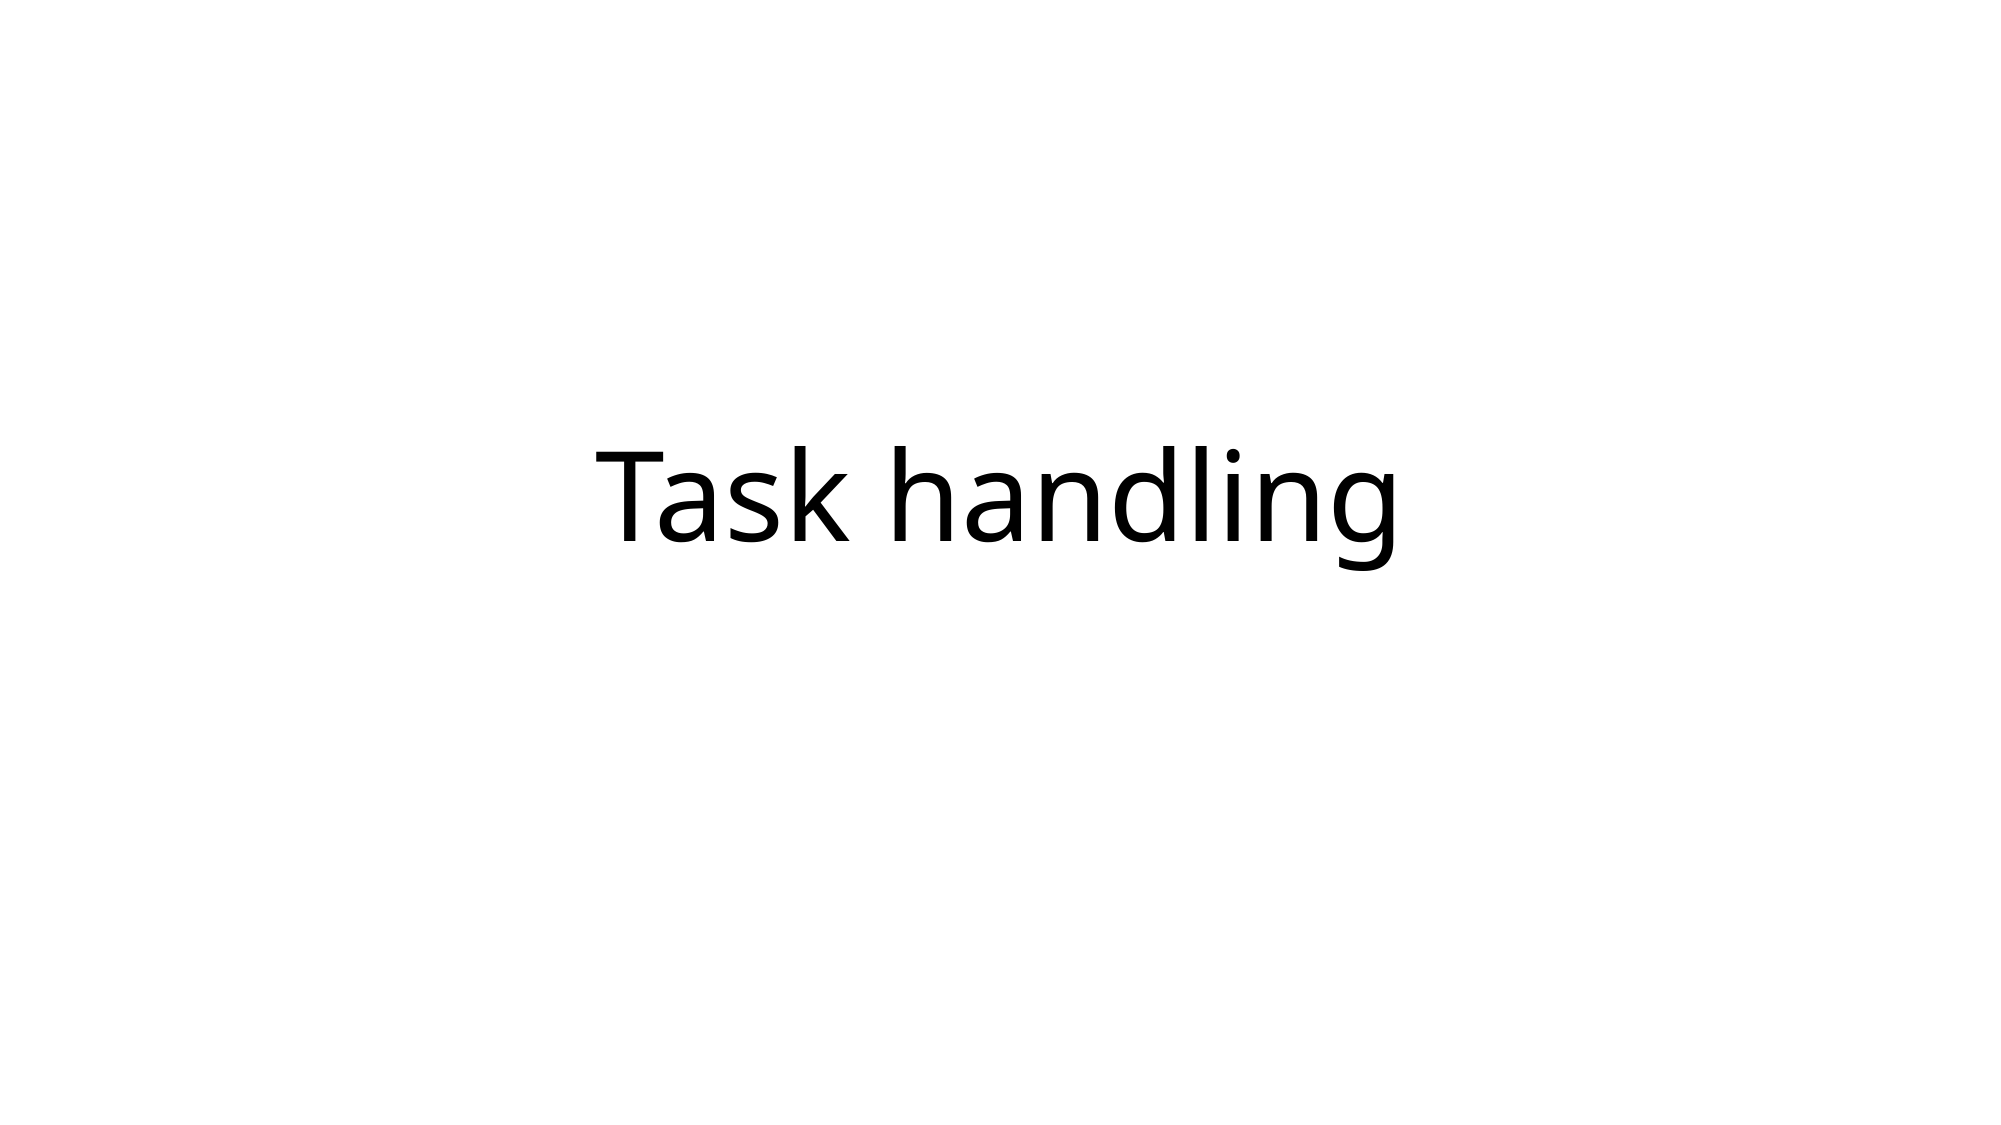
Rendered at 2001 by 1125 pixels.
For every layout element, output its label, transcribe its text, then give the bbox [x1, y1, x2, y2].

title Task handling [249, 184, 1750, 576]
